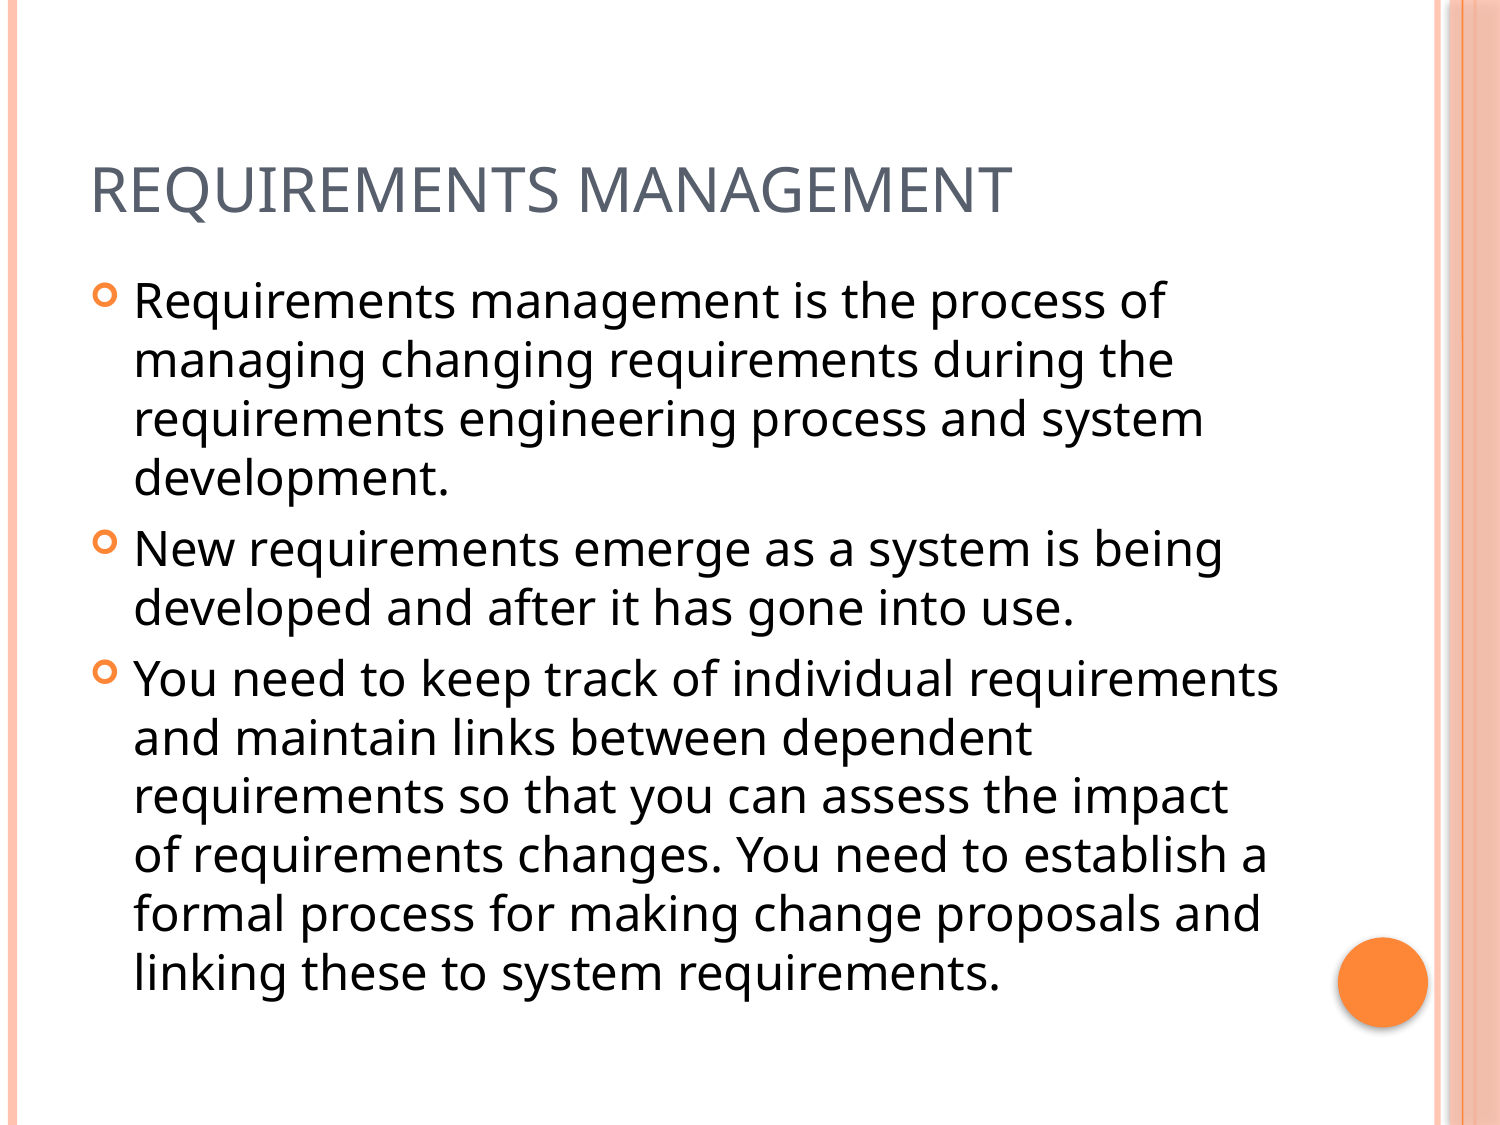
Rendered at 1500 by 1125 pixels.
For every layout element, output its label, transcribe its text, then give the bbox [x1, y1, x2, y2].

title Requirements management [75, 45, 1300, 233]
list Requirements management is the process of managing changing requirements during the requirements engineering process and system development. New requirements emerge as a system is being developed and after it has gone into use. You need to keep track of individual requirements and maintain links between dependent requirements so that you can assess the impact of requirements changes. You need to establish a formal process for making change proposals and linking these to system requirements. [75, 262, 1300, 1062]
